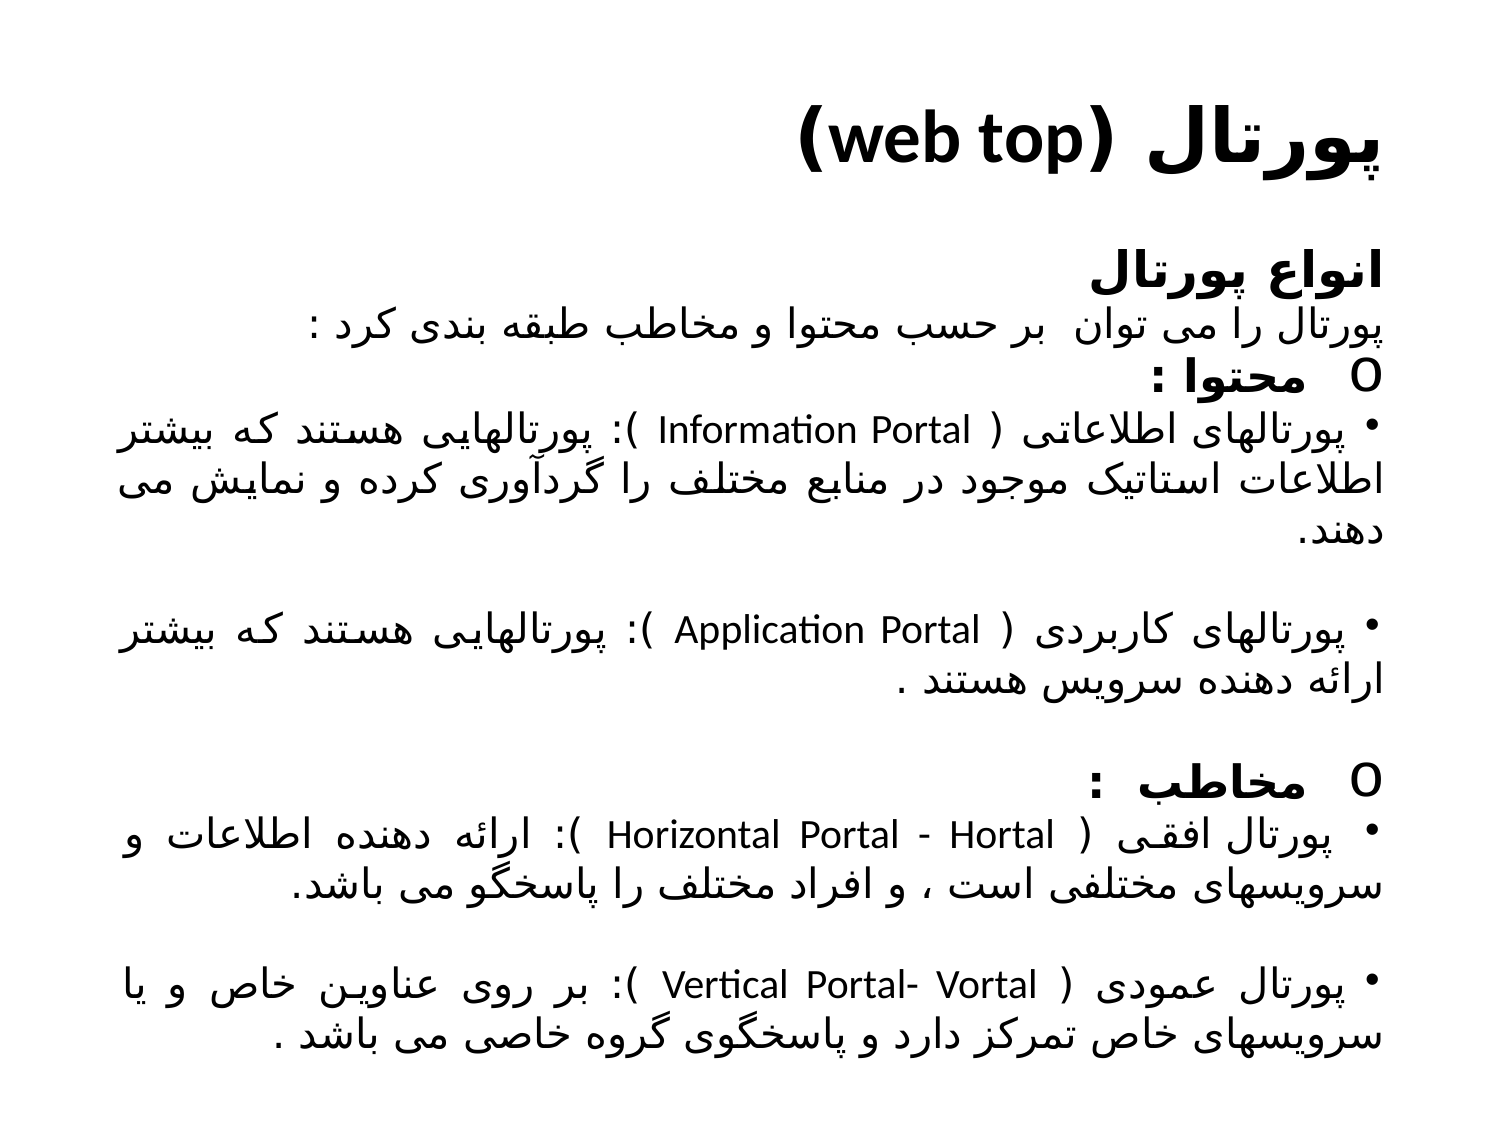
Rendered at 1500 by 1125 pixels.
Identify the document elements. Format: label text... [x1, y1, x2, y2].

text_box پورتال (web top) انواع پورتال پورتال را می توان بر حسب محتوا و مخاطب طبقه بندی کرد : محتوا : پورتالهای اطلاعاتی ( Information Portal ): پورتالهایی هستند که بیشتر اطلاعات استاتیک موجود در منابع مختلف را گردآوری کرده و نمایش می دهند. پورتالهای کاربردی ( Application Portal ): پورتالهایی هستند که بیشتر ارائه دهنده سرویس هستند . مخاطب : پورتال افقی ( Horizontal Portal - Hortal ): ارائه دهنده اطلاعات و سرویسهای مختلفی است ، و افراد مختلف را پاسخگو می باشد. پورتال عمودی ( Vertical Portal- Vortal ): بر روی عناوین خاص و یا سرویسهای خاص تمرکز دارد و پاسخگوی گروه خاصی می باشد . [99, 79, 1400, 1110]
